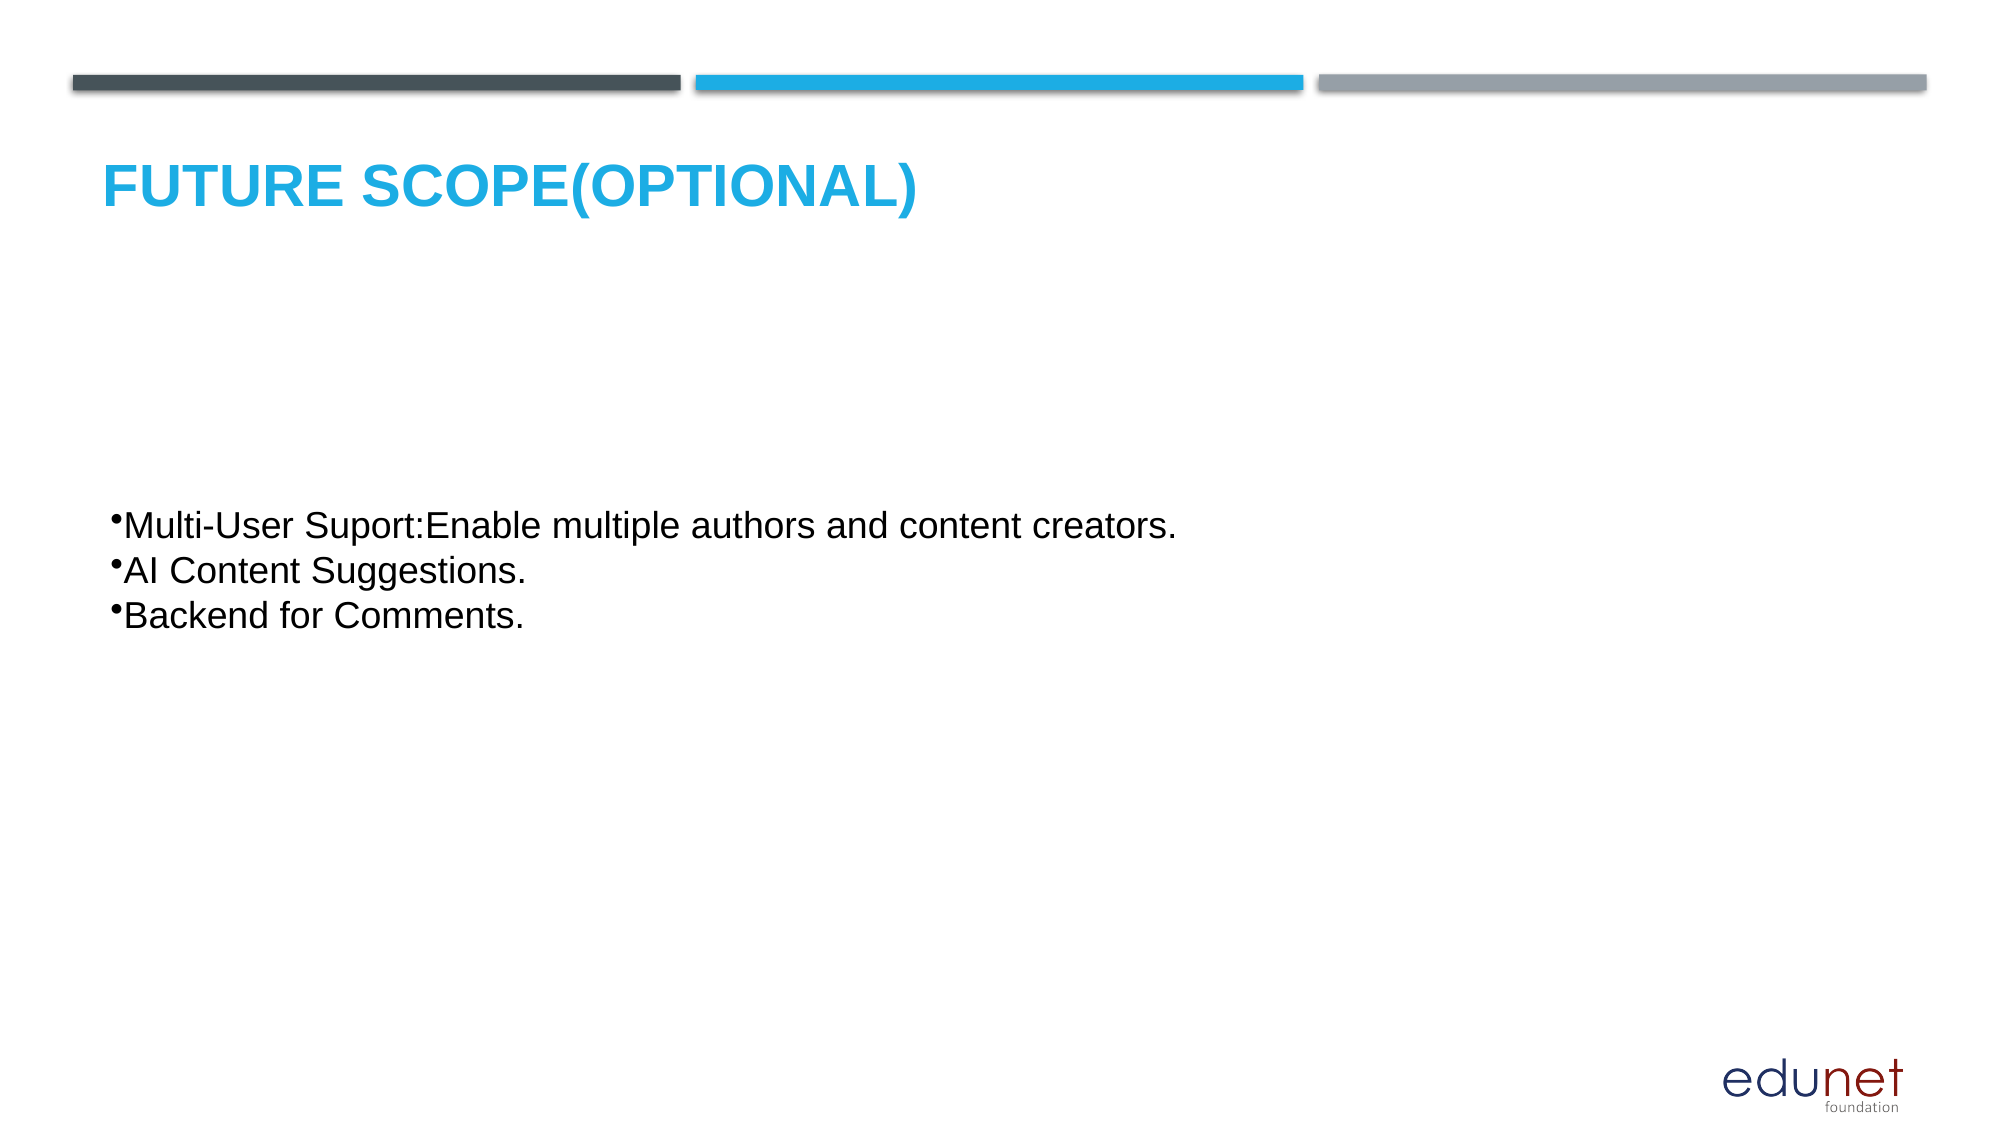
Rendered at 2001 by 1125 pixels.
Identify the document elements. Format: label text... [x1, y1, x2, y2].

list Multi-User Suport:Enable multiple authors and content creators. AI Content Suggestions. Backend for Comments. [95, 264, 1196, 918]
text_box Future scope(Optional) [87, 138, 1898, 226]
picture [1719, 1056, 1905, 1116]
